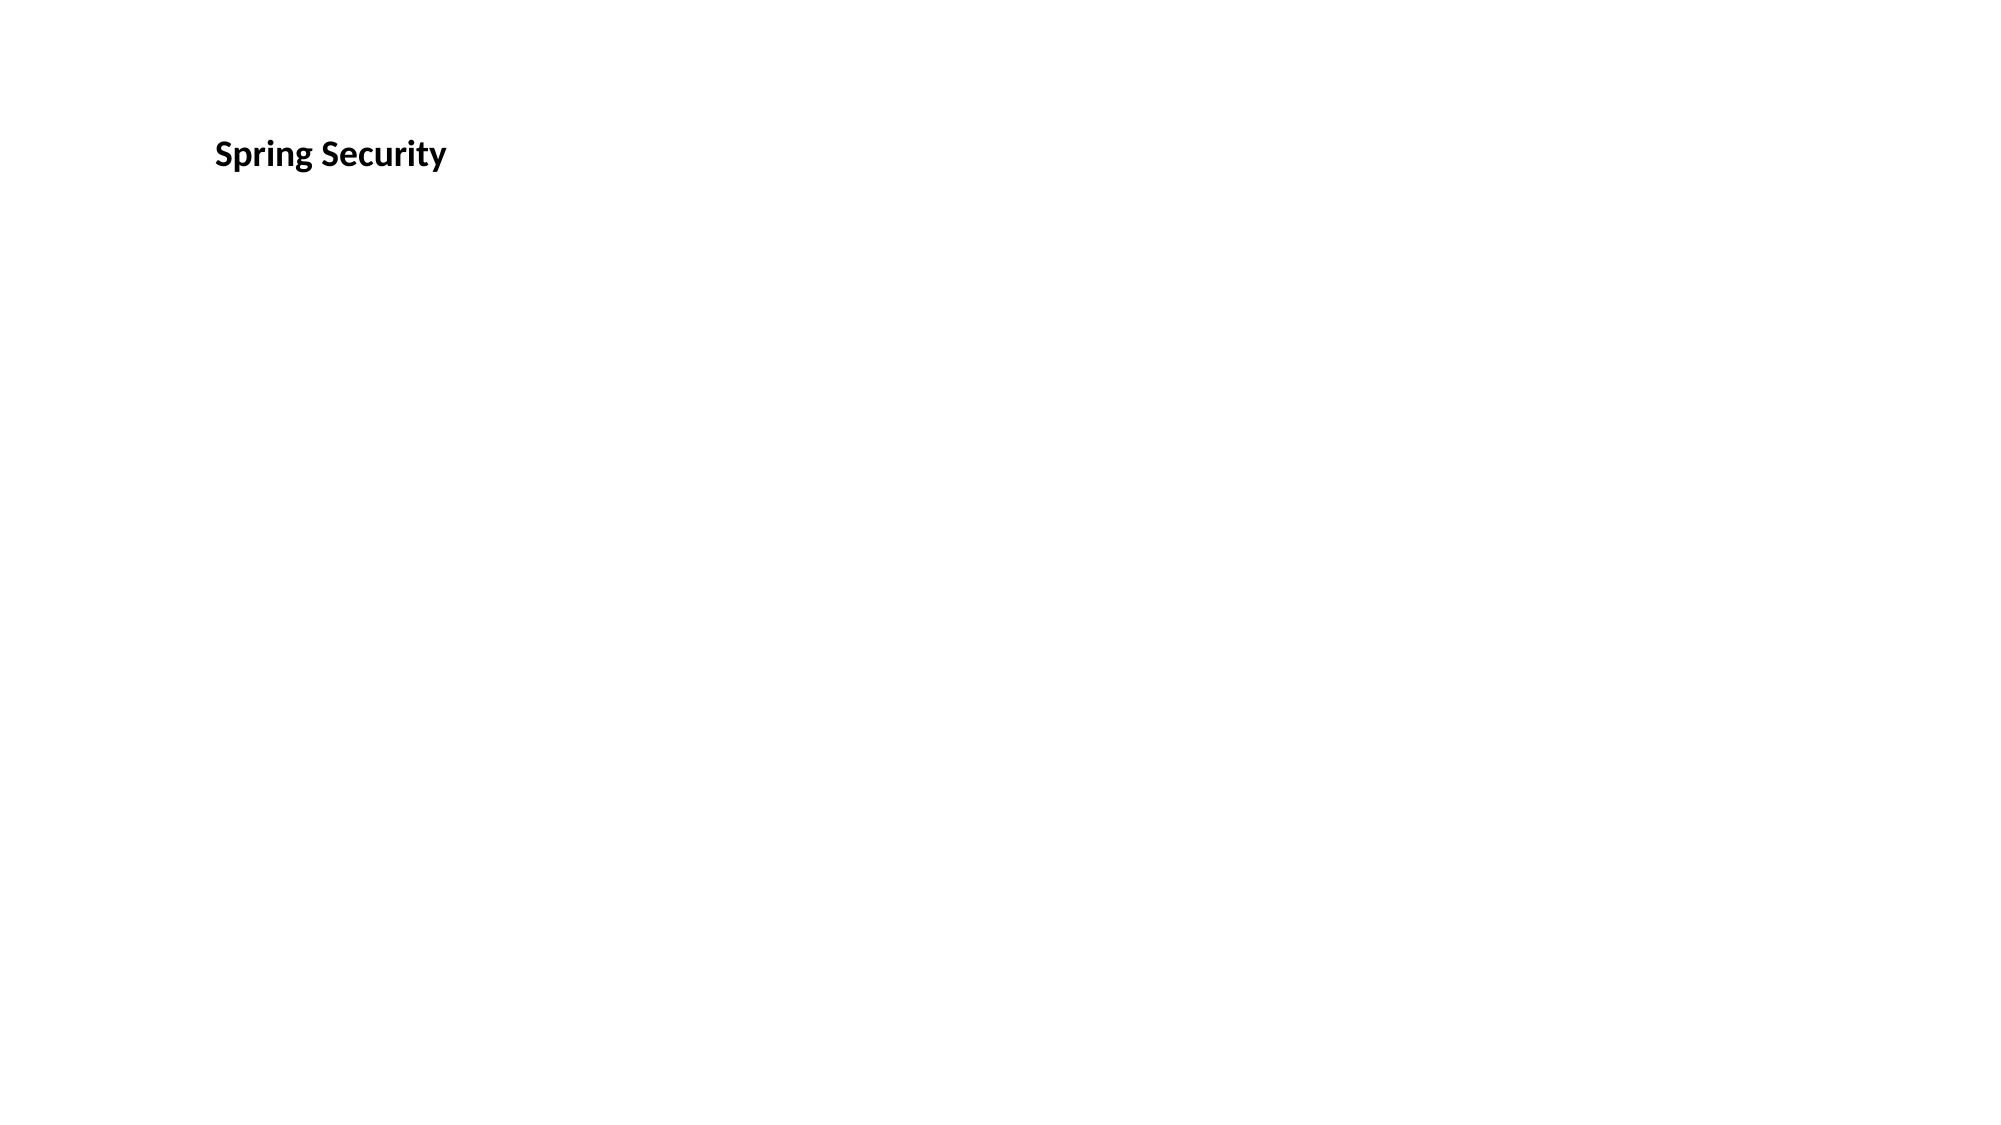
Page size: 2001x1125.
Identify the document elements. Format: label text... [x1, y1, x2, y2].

text_box Spring Security [200, 121, 1040, 182]
